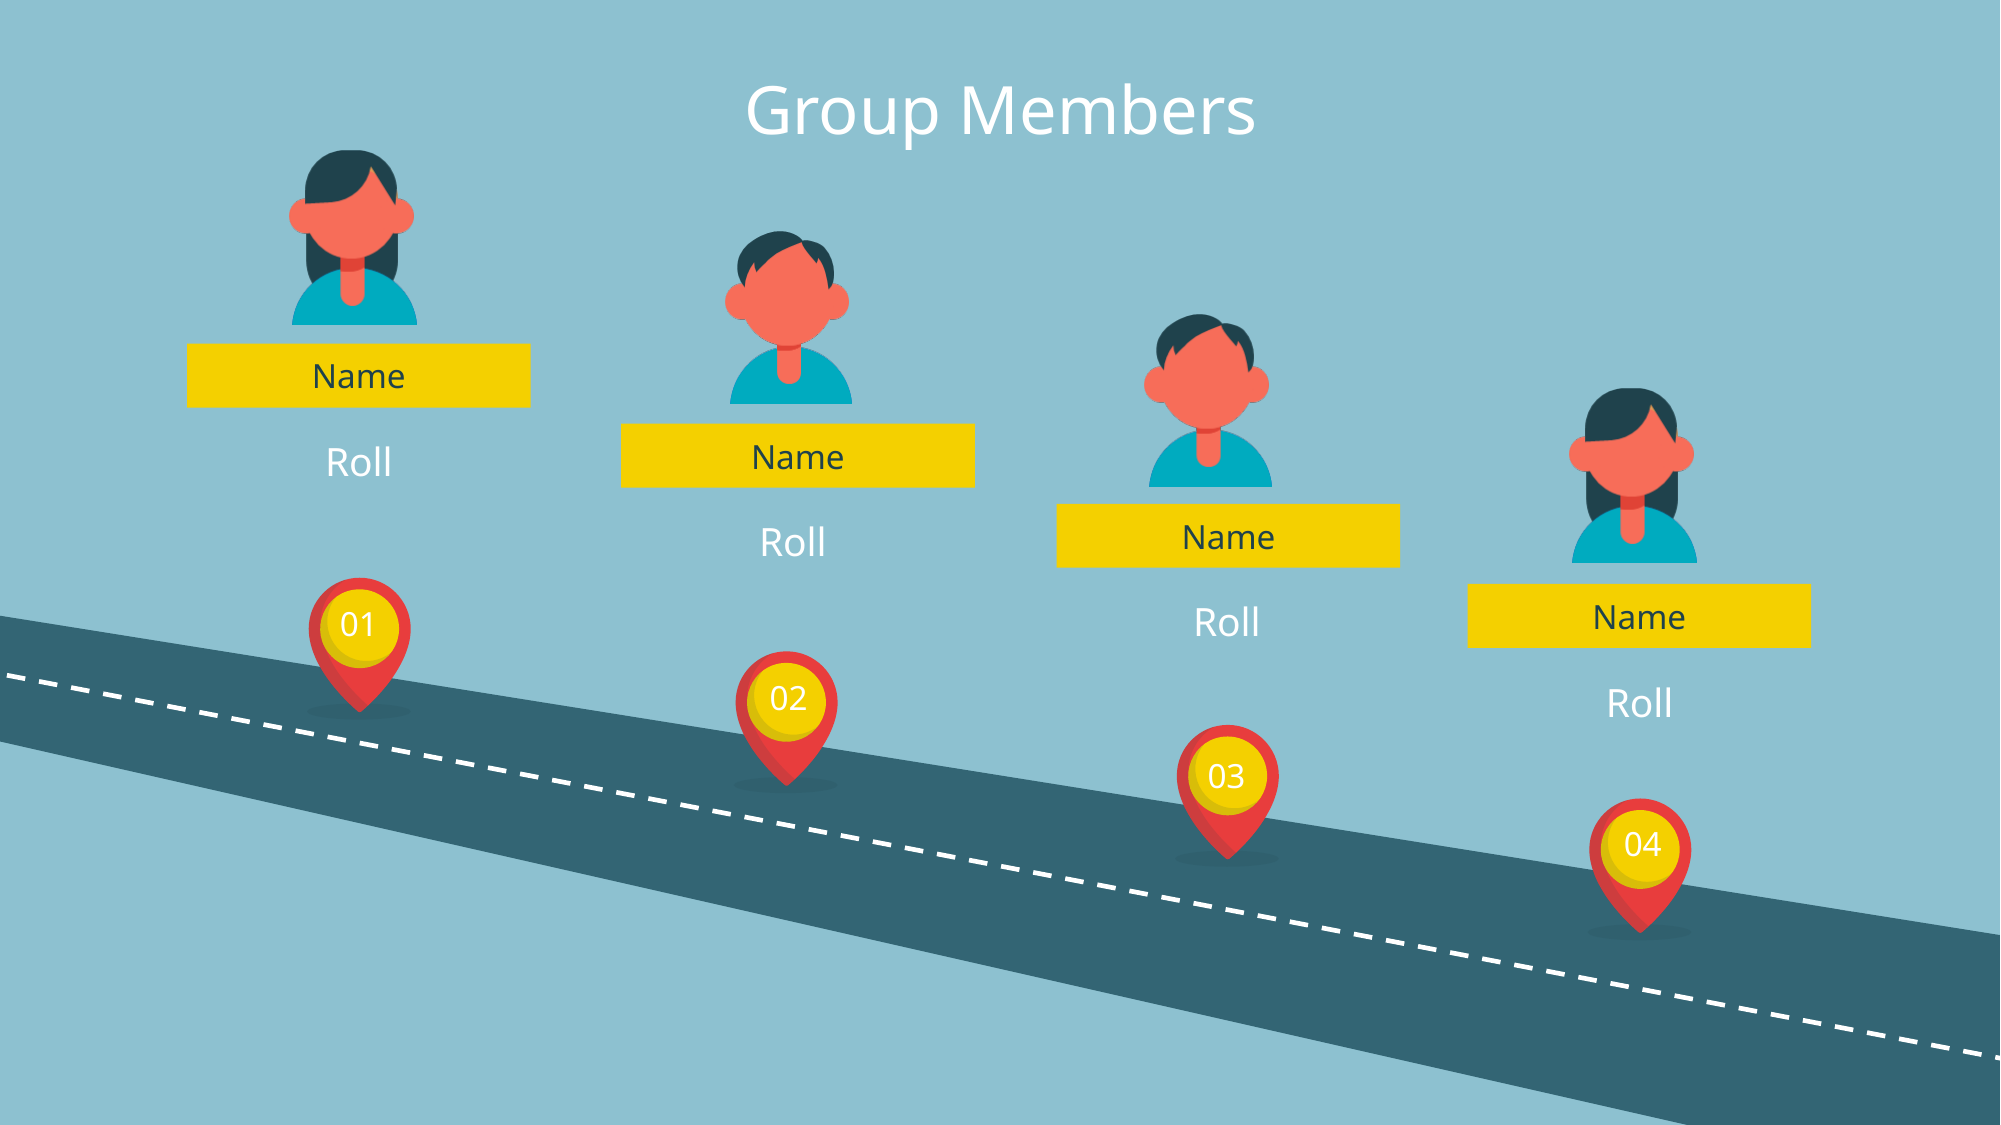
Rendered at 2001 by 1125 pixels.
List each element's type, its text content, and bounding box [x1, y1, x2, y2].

picture [289, 150, 417, 325]
title Group Members [157, 47, 1846, 173]
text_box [1587, 798, 1692, 941]
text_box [1436, 583, 1843, 738]
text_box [1023, 503, 1431, 658]
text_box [0, 613, 2000, 1125]
picture [1569, 388, 1698, 563]
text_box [733, 651, 838, 794]
picture [724, 230, 853, 404]
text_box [306, 667, 411, 720]
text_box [1174, 724, 1280, 868]
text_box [155, 343, 562, 659]
picture [1144, 314, 1272, 487]
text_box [568, 423, 1018, 577]
